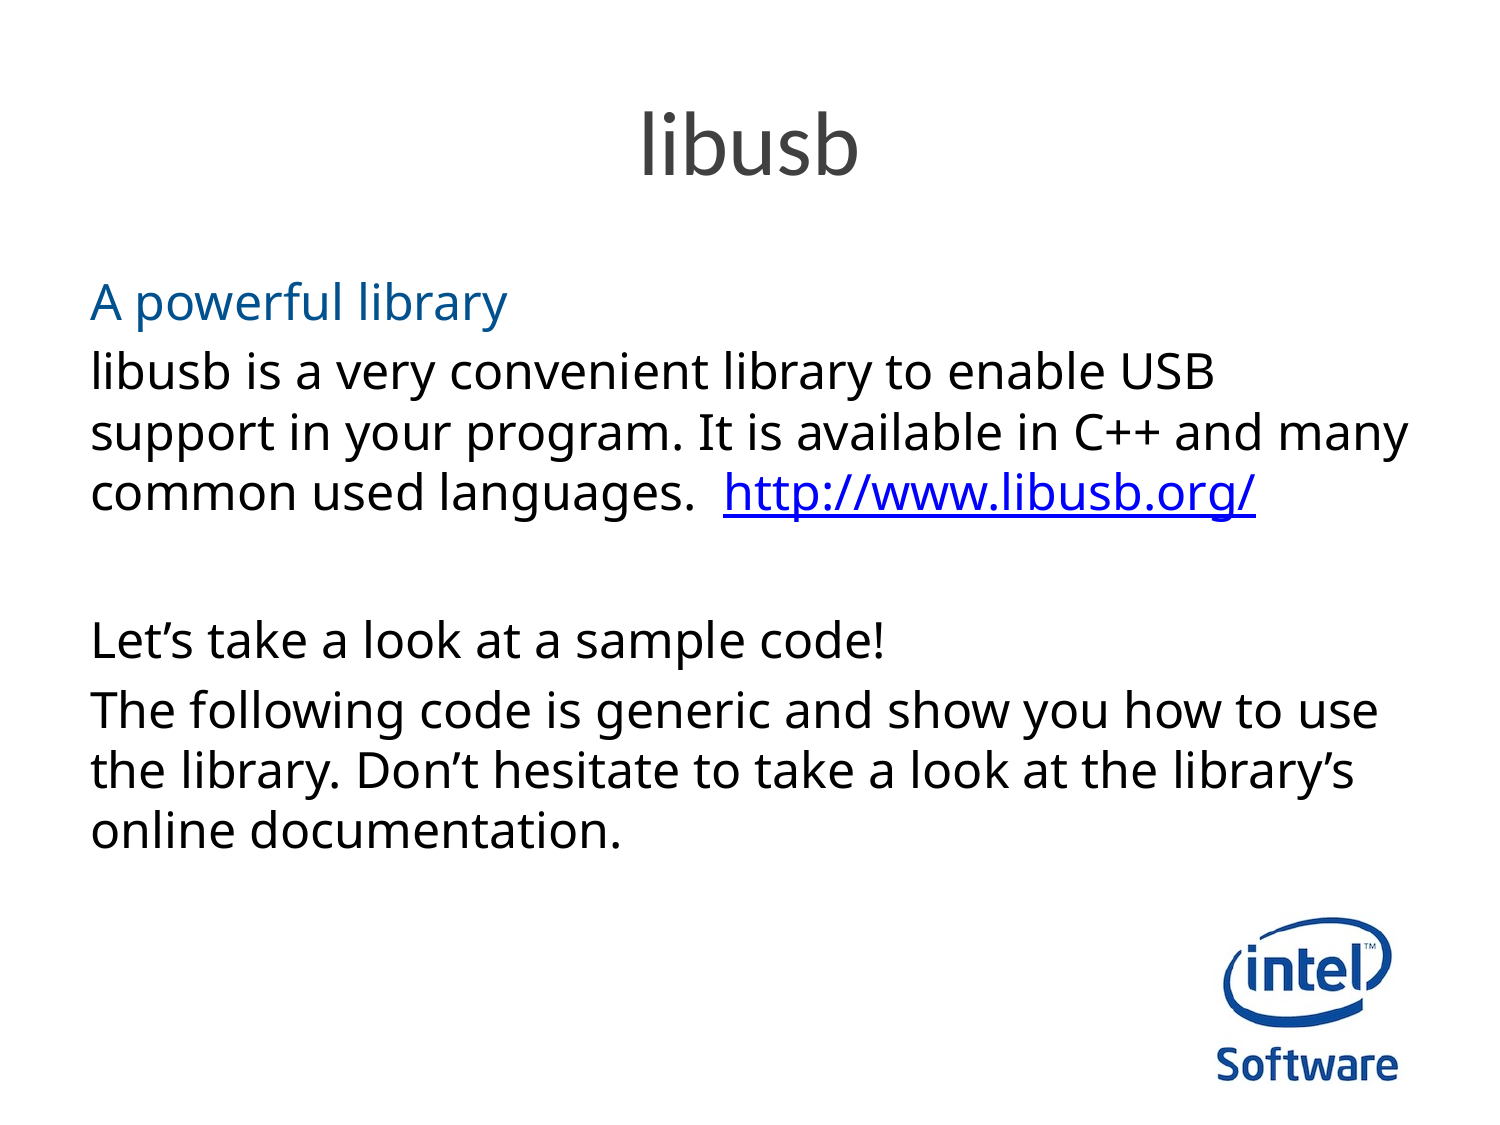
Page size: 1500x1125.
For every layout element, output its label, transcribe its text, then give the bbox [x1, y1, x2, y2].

list A powerful library libusb is a very convenient library to enable USB support in your program. It is available in C++ and many common used languages. http://www.libusb.org/ Let’s take a look at a sample code! The following code is generic and show you how to use the library. Don’t hesitate to take a look at the library’s online documentation. [75, 262, 1425, 1086]
title libusb [75, 45, 1425, 233]
picture [1212, 912, 1403, 1087]
